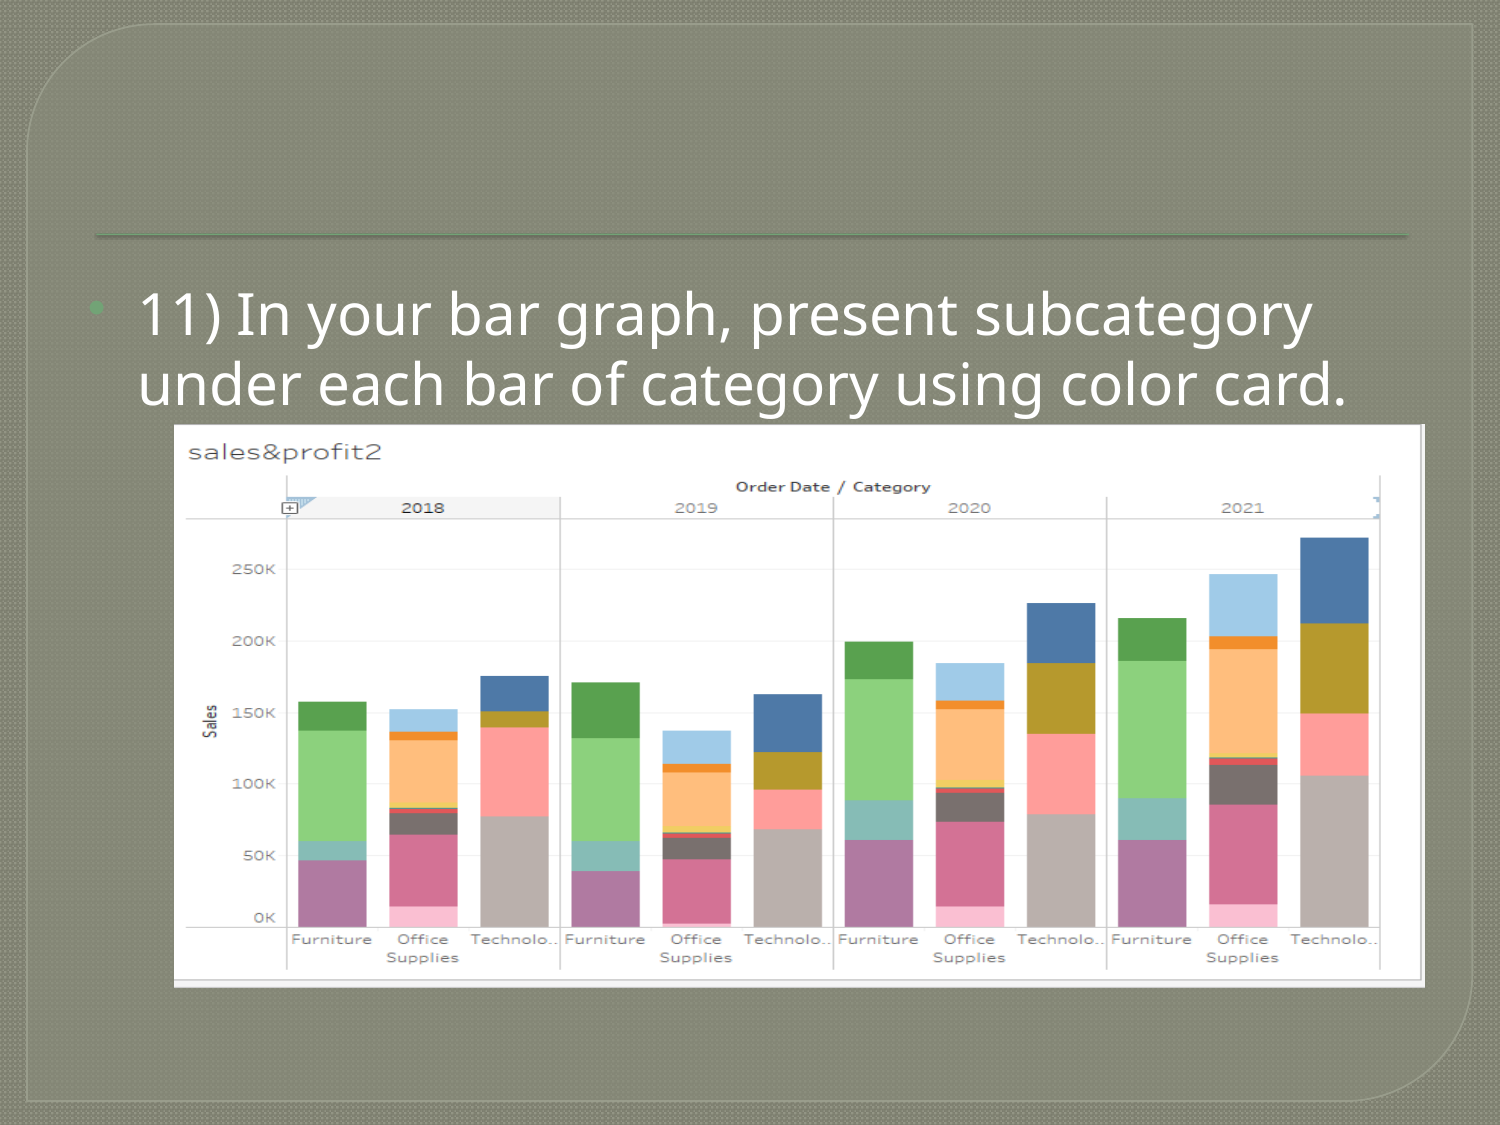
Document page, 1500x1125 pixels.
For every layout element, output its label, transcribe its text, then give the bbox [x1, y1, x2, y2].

picture [174, 424, 1426, 988]
list 11) In your bar graph, present subcategory under each bar of category using color card. [75, 270, 1425, 1013]
